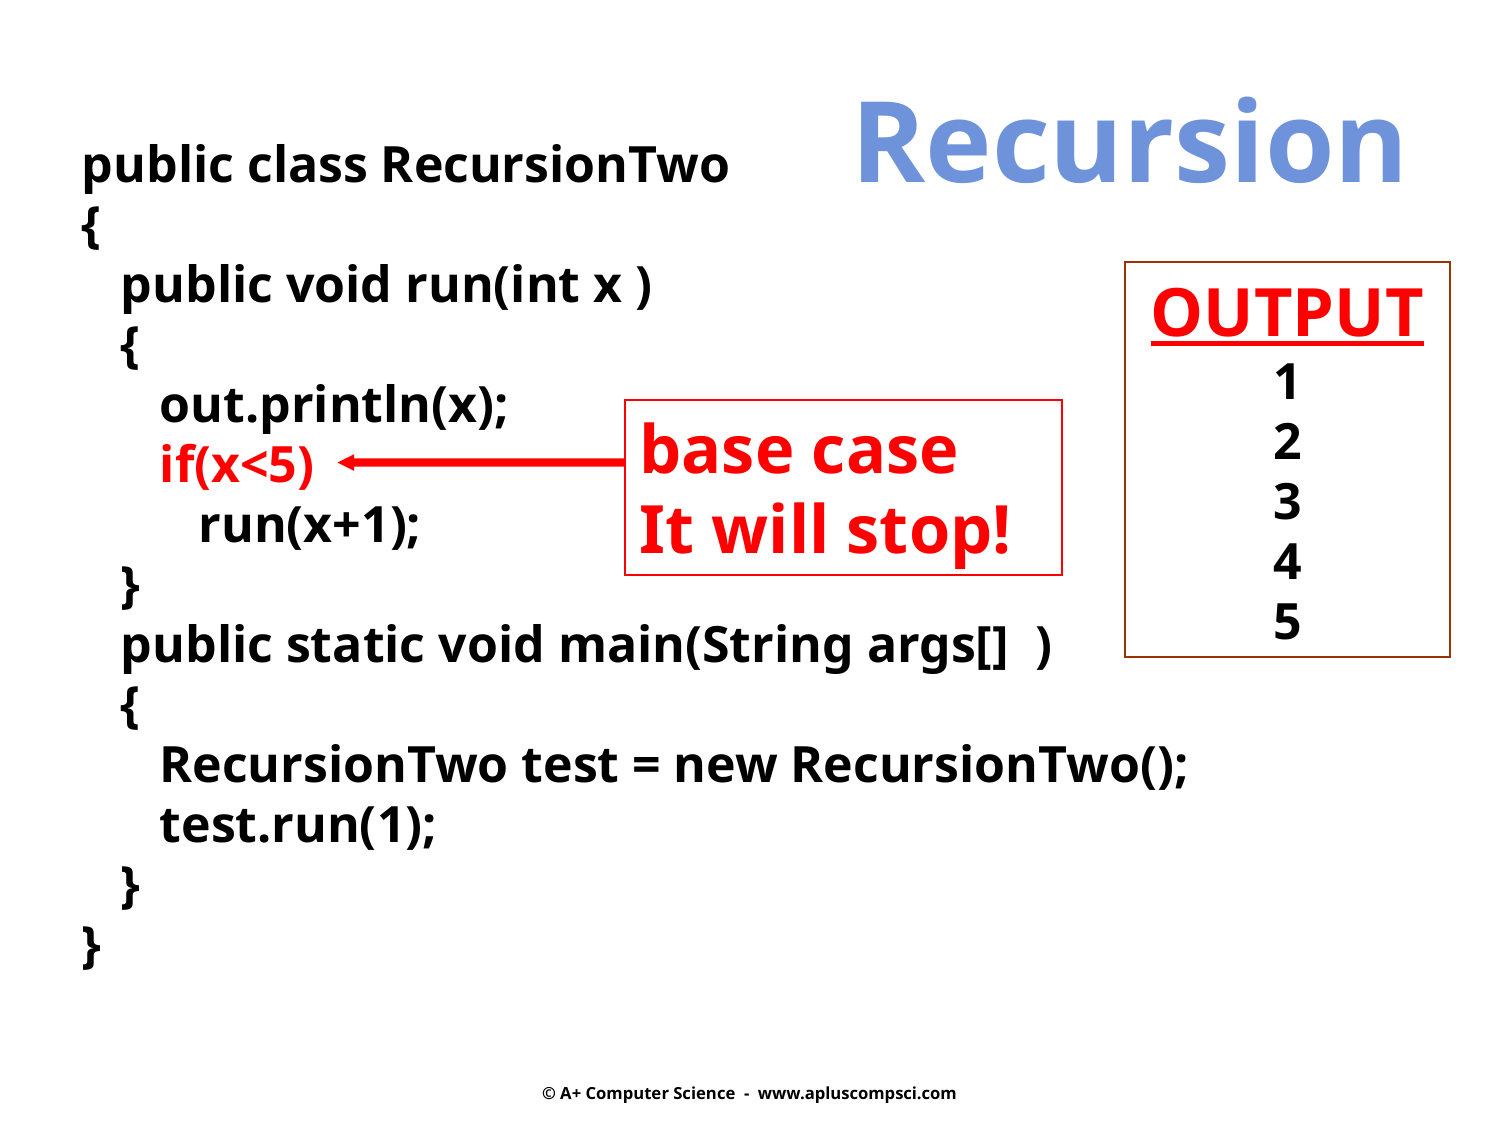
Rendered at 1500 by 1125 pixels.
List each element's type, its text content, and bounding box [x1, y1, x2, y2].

text_box [337, 458, 624, 467]
footer © A+ Computer Science - www.apluscompsci.com [512, 1024, 988, 1101]
text_box base case It will stop! [624, 399, 1063, 575]
text_box Recursion [0, 62, 1500, 213]
text_box OUTPUT1 2 3 4 5 [1125, 262, 1450, 658]
text_box public class RecursionTwo { public void run(int x ) { out.println(x); if(x<5) run(x+1); } public static void main(String args[] ) { RecursionTwo test = new RecursionTwo(); test.run(1); } } [67, 213, 1204, 980]
